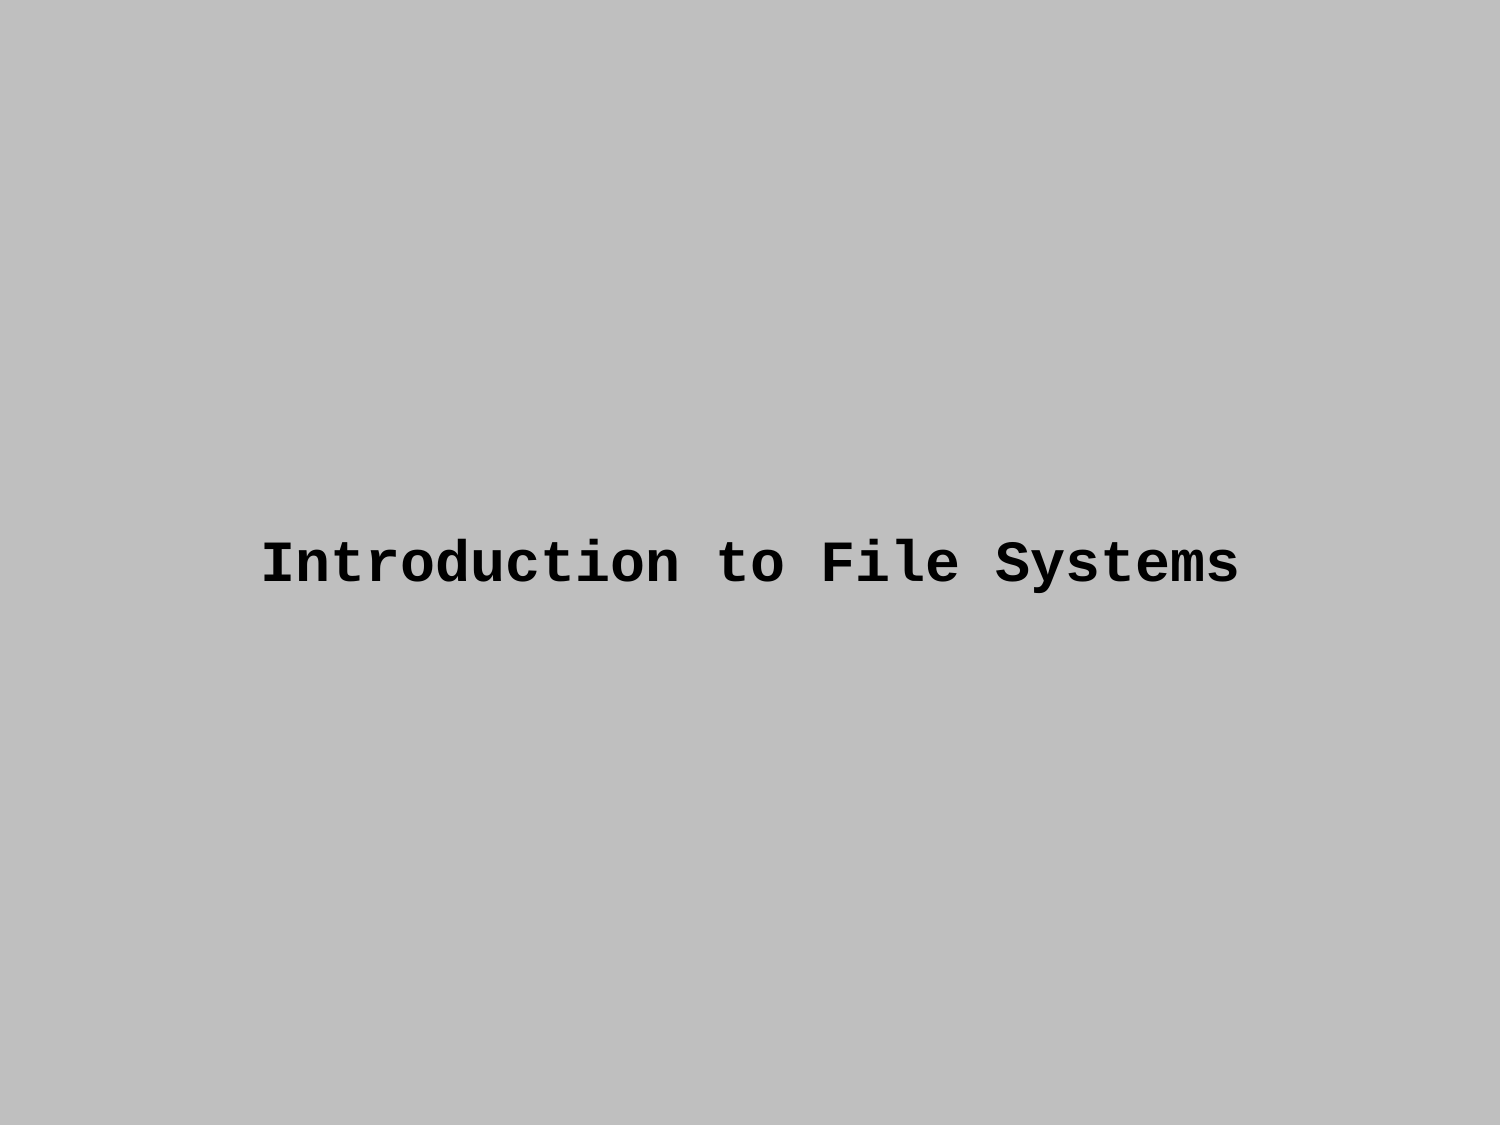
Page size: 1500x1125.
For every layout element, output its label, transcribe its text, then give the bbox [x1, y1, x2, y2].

title Introduction to File Systems [18, 452, 1482, 673]
